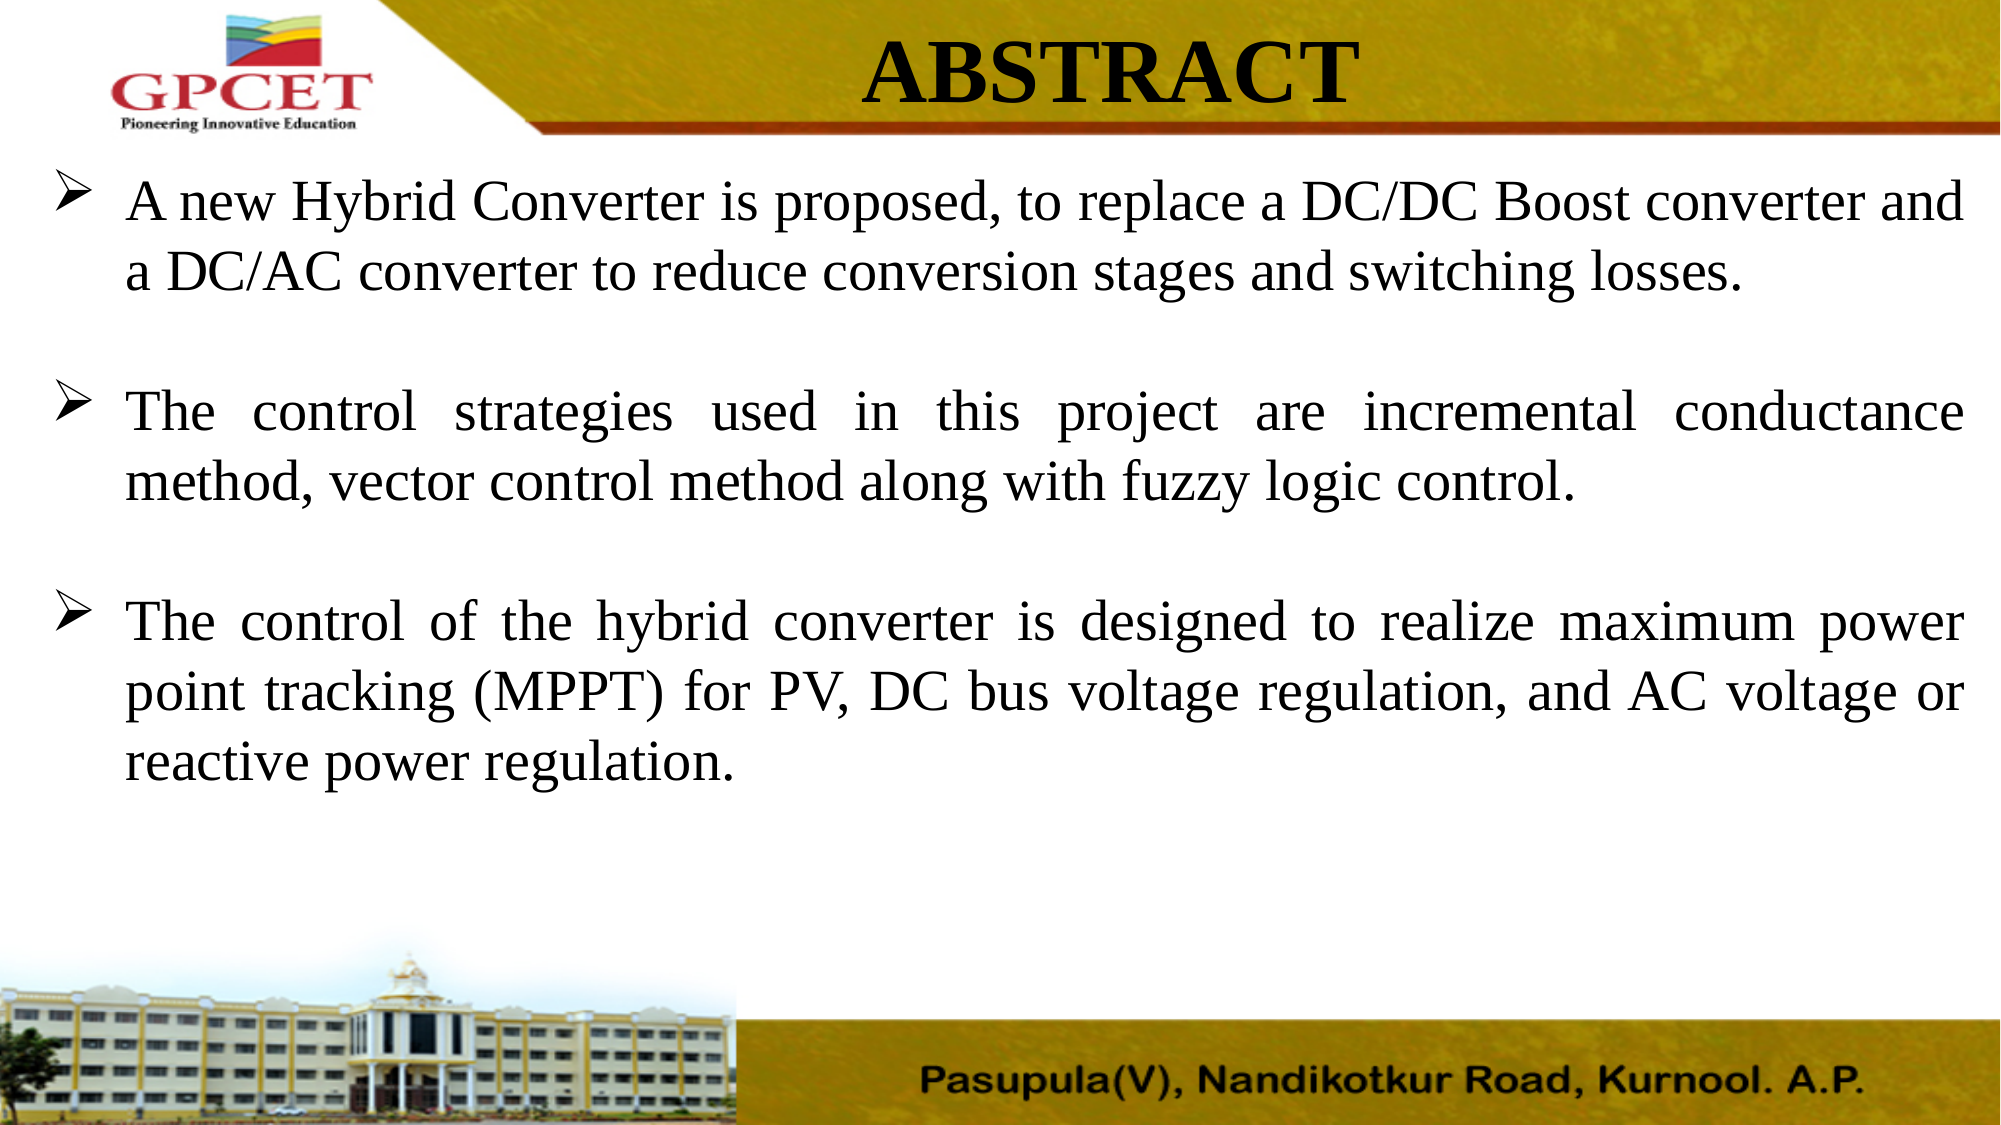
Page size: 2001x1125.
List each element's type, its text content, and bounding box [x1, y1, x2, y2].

text_box A new Hybrid Converter is proposed, to replace a DC/DC Boost converter and a DC/AC converter to reduce conversion stages and switching losses. The control strategies used in this project are incremental conductance method, vector control method along with fuzzy logic control. The control of the hybrid converter is designed to realize maximum power point tracking (MPPT) for PV, DC bus voltage regulation, and AC voltage or reactive power regulation. [35, 154, 1982, 870]
picture [0, 0, 2001, 1125]
text_box ABSTRACT [846, 3, 1376, 128]
